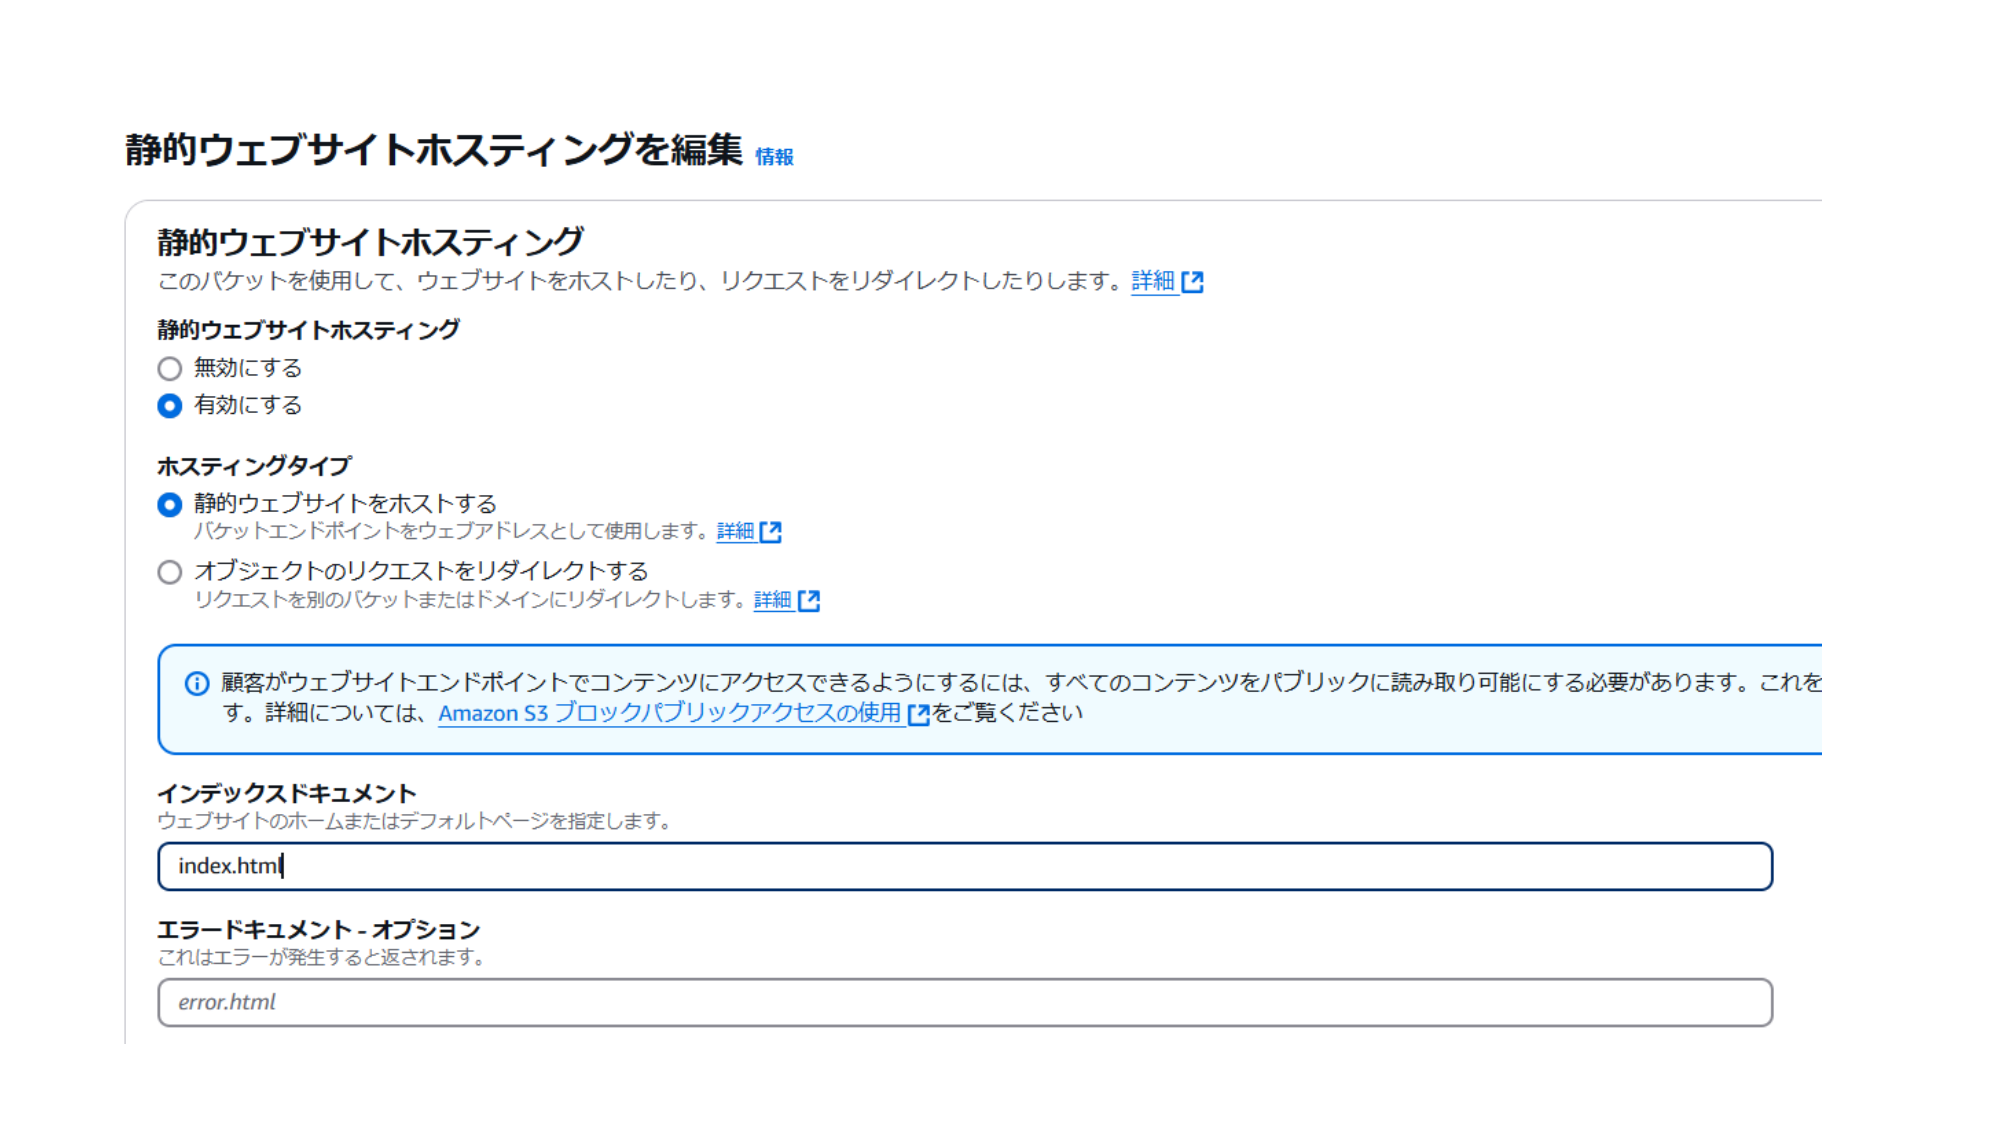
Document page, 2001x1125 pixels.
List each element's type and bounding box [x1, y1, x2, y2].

picture [104, 105, 1822, 1044]
